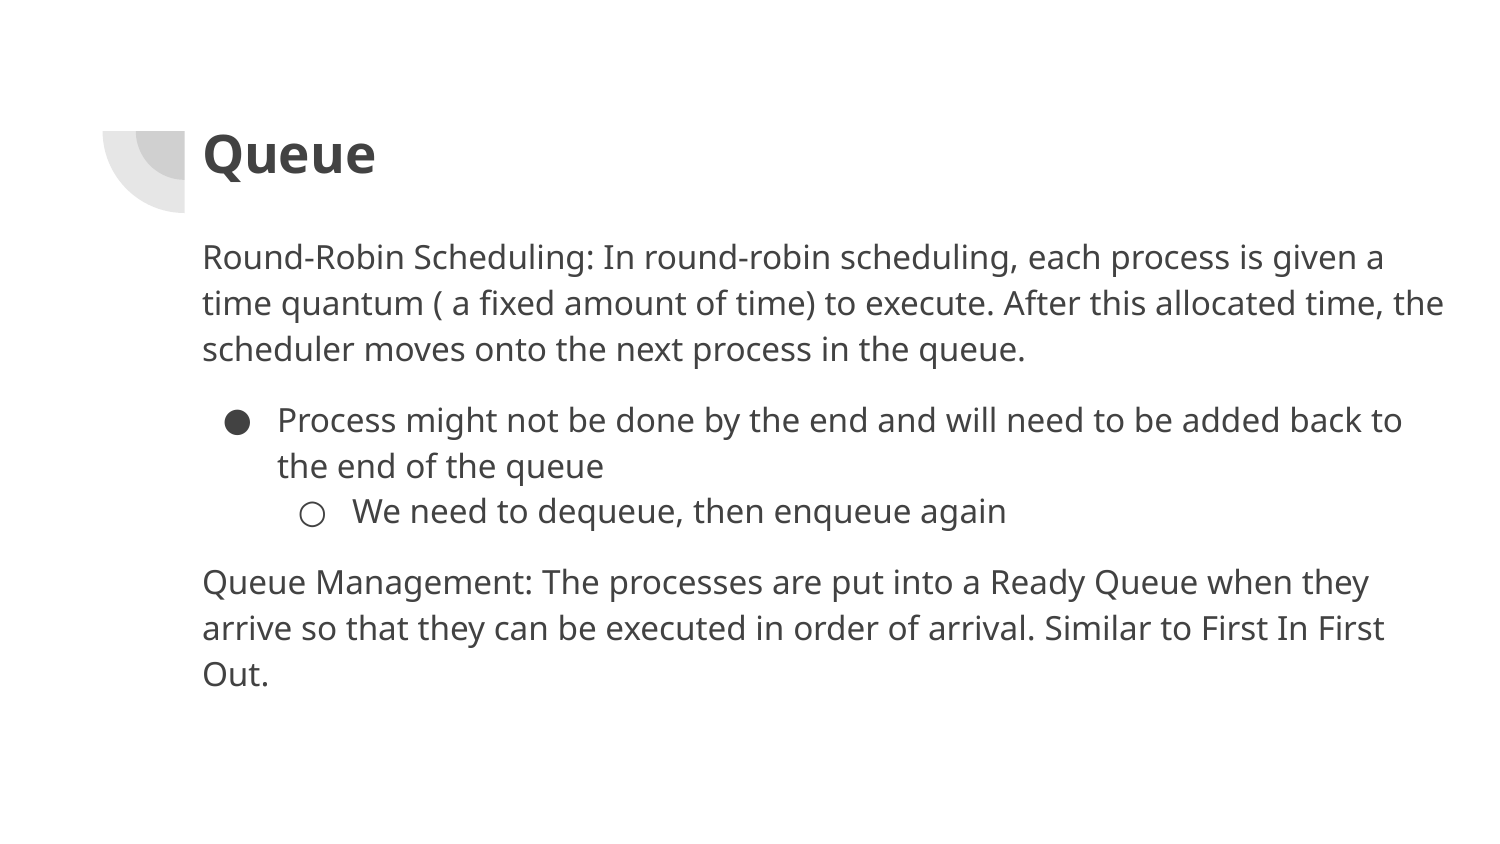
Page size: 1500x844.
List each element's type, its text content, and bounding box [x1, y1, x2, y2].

title Queue [187, 105, 1500, 200]
list Round-Robin Scheduling: In round-robin scheduling, each process is given a time quantum ( a fixed amount of time) to execute. After this allocated time, the scheduler moves onto the next process in the queue. Process might not be done by the end and will need to be added back to the end of the queue We need to dequeue, then enqueue again Queue Management: The processes are put into a Ready Queue when they arrive so that they can be executed in order of arrival. Similar to First In First Out. [187, 215, 1468, 844]
